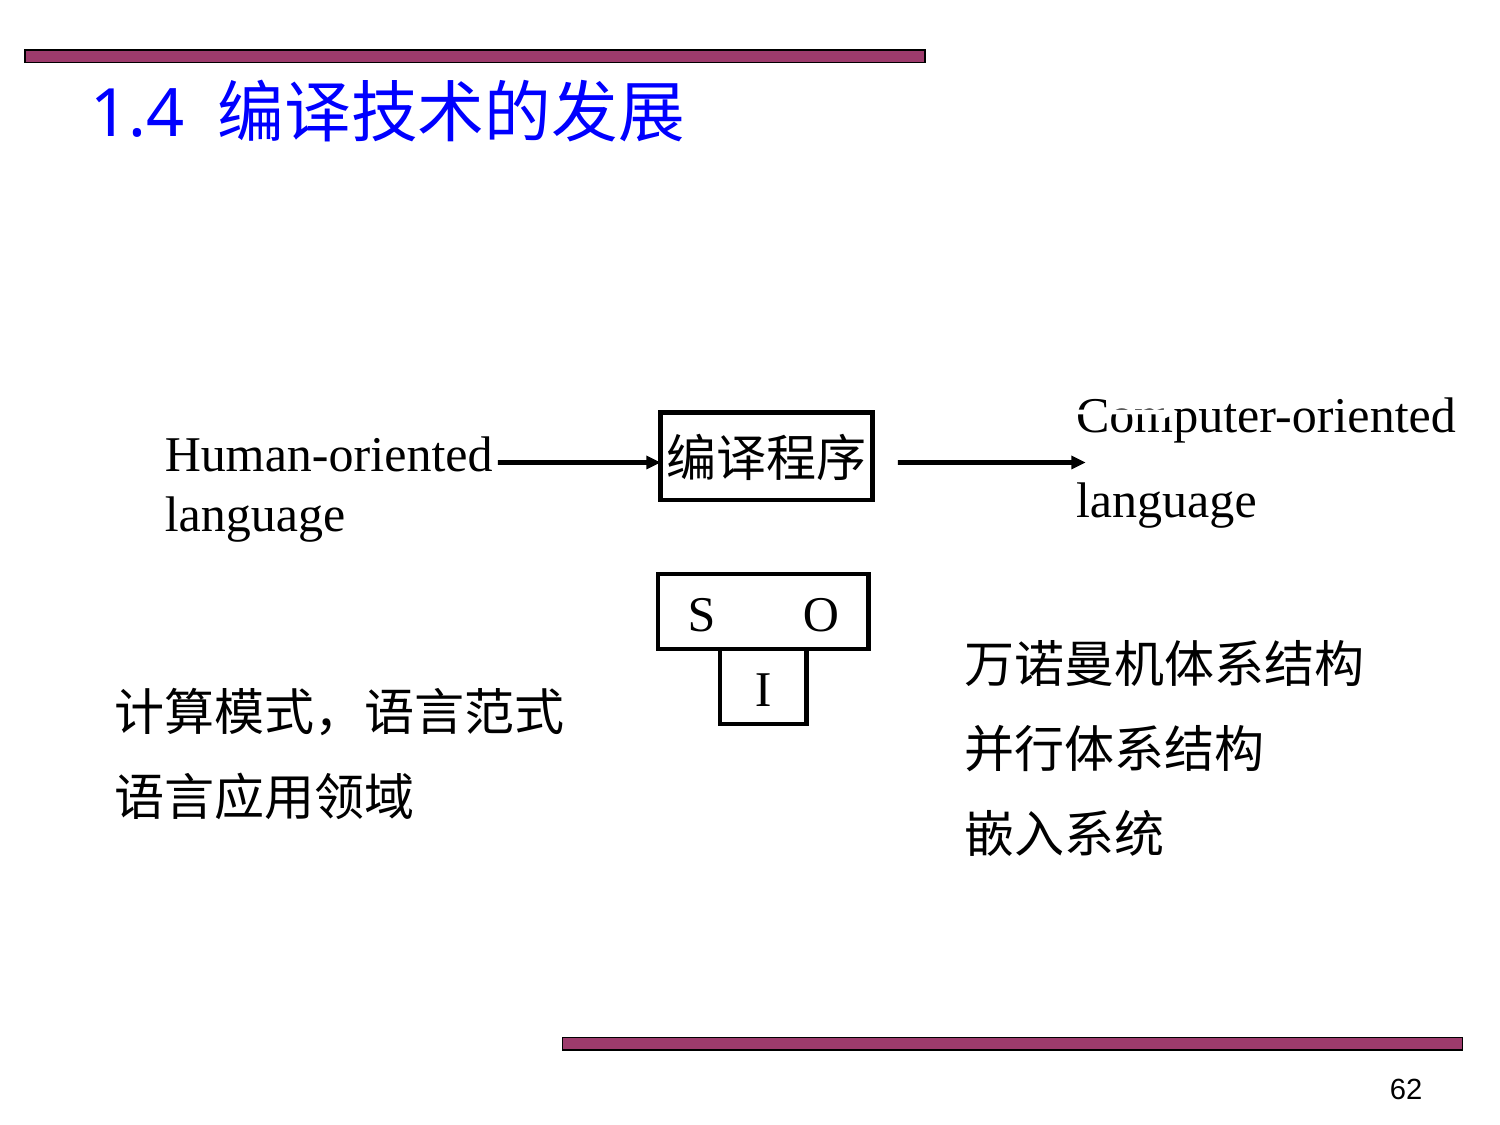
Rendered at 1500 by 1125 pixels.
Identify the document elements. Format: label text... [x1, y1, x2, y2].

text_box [657, 573, 869, 725]
text_box 计算模式，语言范式 语言应用领域 [99, 673, 606, 918]
title 1.4 编译技术的发展 [75, 82, 1425, 138]
text_box 万诺曼机体系结构 并行体系结构 嵌入系统 [949, 624, 1474, 870]
slide_number 62 [1087, 1062, 1438, 1103]
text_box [149, 362, 1475, 551]
